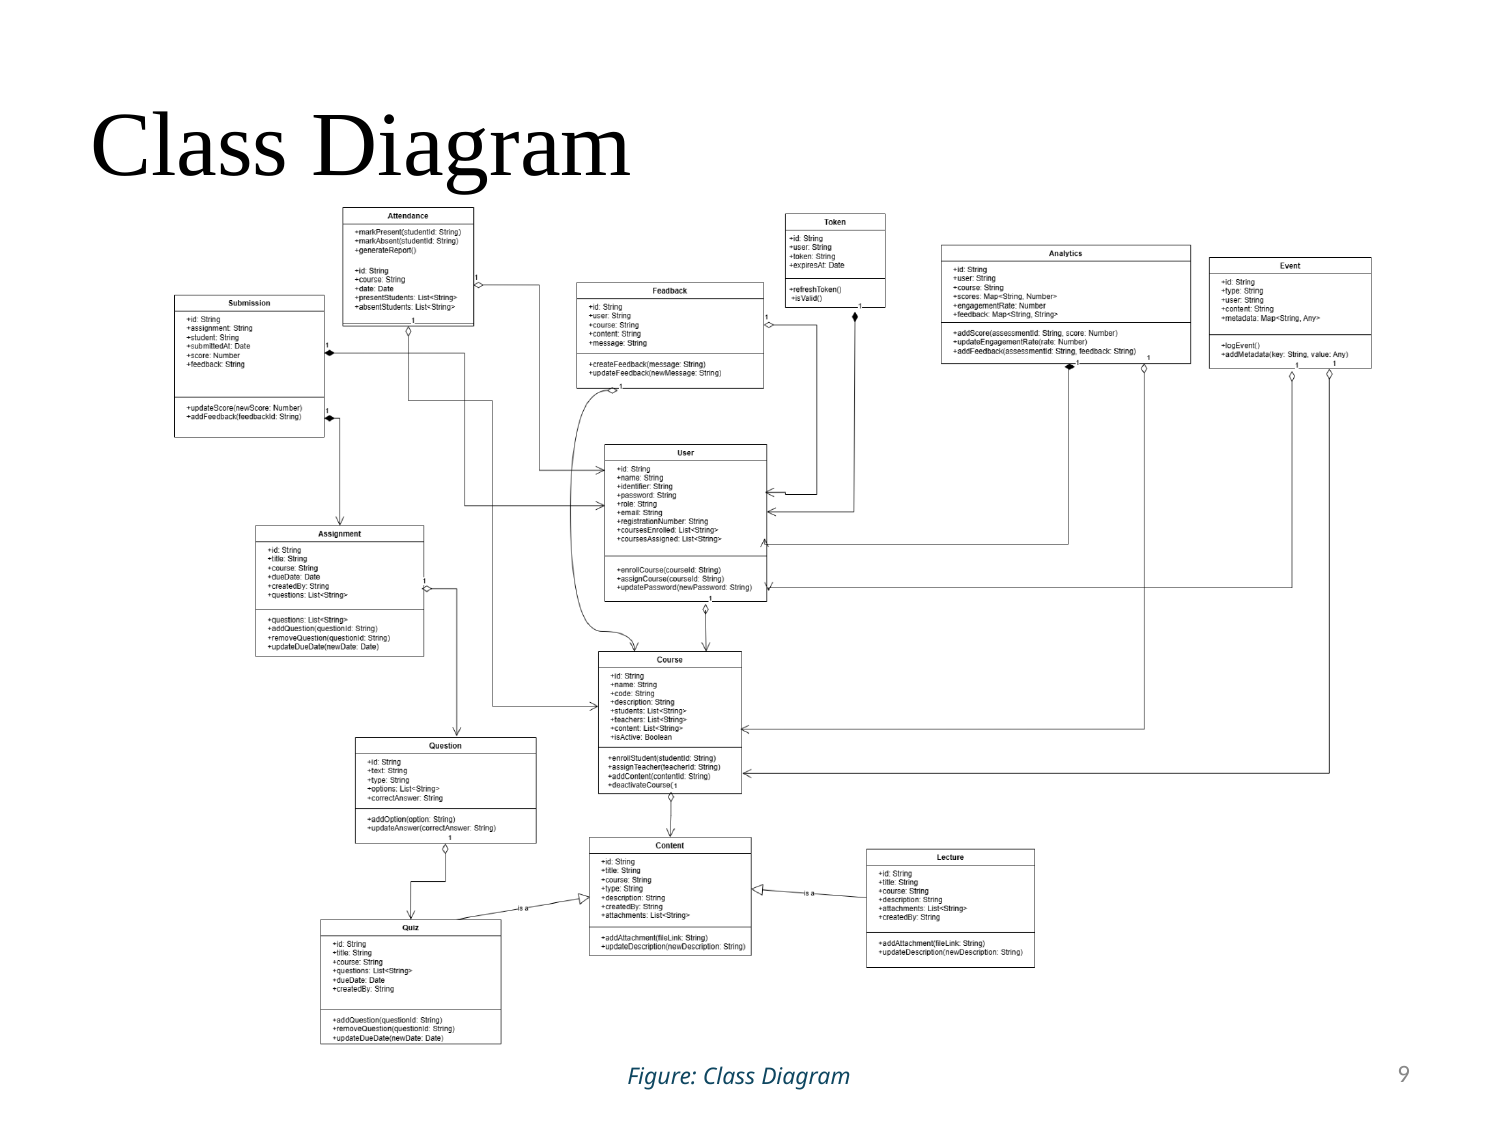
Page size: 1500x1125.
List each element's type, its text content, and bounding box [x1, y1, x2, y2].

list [174, 207, 1372, 1047]
text_box Figure: Class Diagram [612, 1055, 888, 1097]
title Class Diagram [75, 45, 1425, 233]
slide_number 9 [1074, 1042, 1425, 1103]
